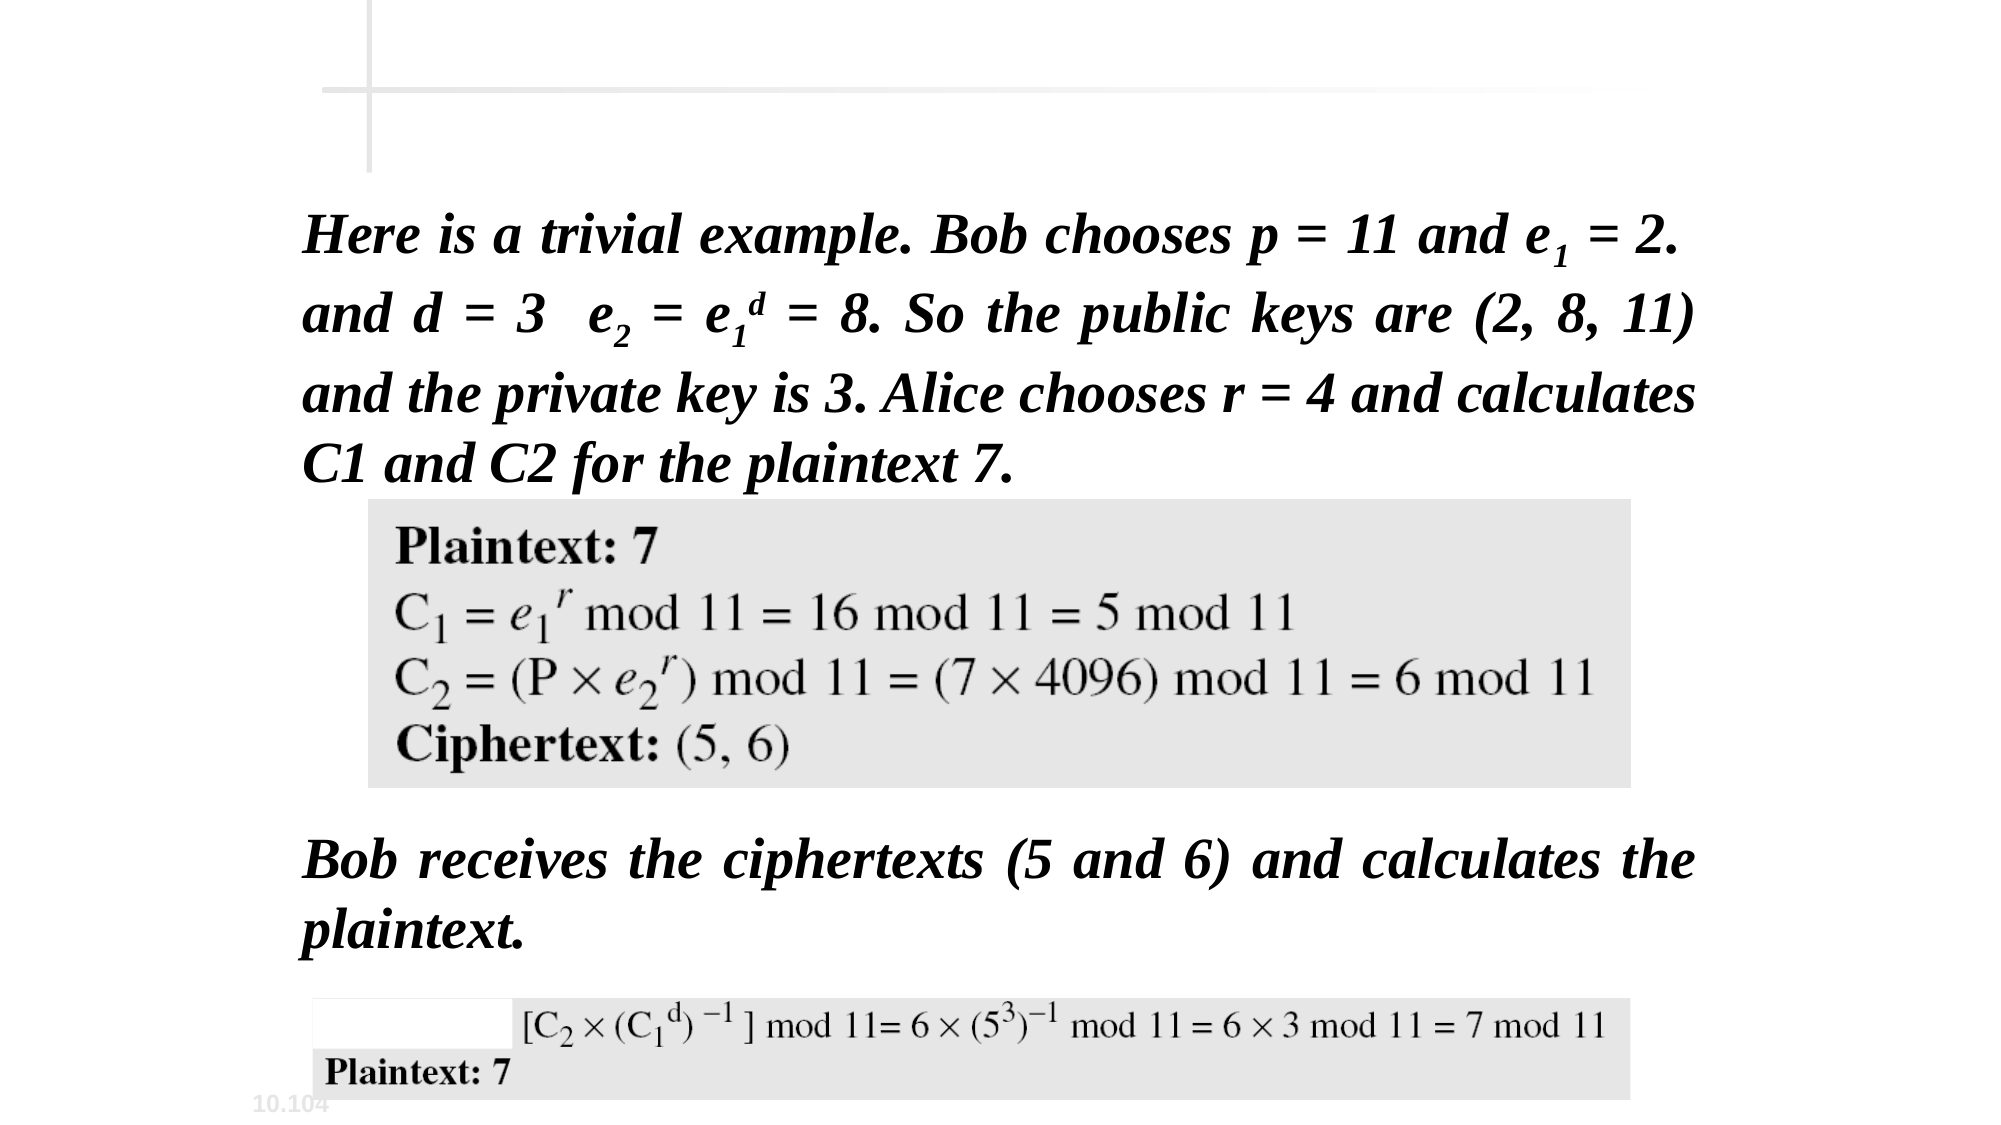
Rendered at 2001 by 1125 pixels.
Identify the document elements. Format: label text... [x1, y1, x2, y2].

text_box [366, 0, 372, 87]
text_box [312, 998, 1631, 1100]
text_box 10.104 [237, 1049, 550, 1125]
text_box Bob receives the ciphertexts (5 and 6) and calculates the plaintext. [287, 812, 1713, 968]
picture [368, 499, 1631, 788]
text_box Here is a trivial example. Bob chooses p = 11 and e1 = 2. and d = 3 e2 = e1d = 8. So the public keys are (2, 8, 11) and the private key is 3. Alice chooses r = 4 and calculates C1 and C2 for the plaintext 7. [287, 187, 1713, 502]
text_box [322, 87, 1673, 93]
text_box [366, 93, 372, 173]
